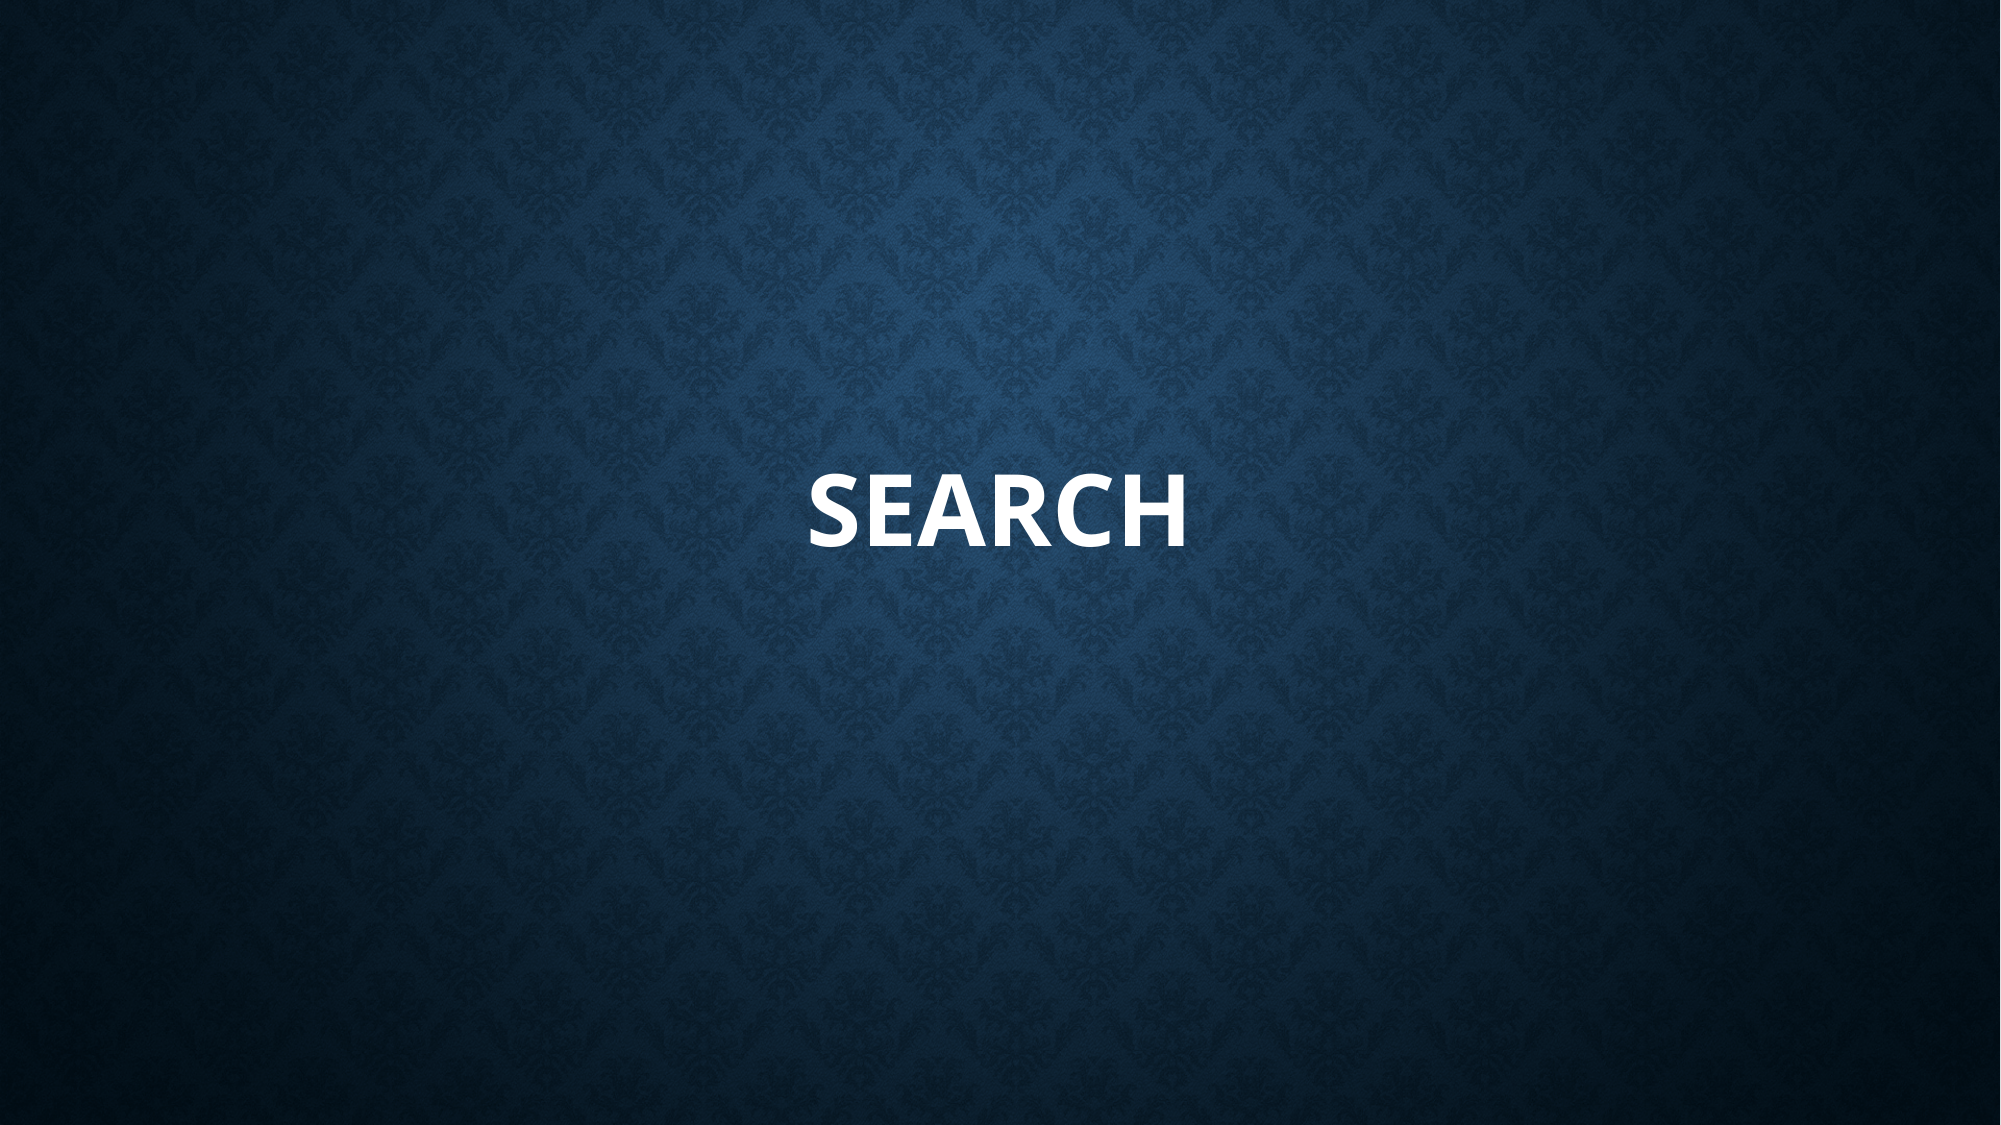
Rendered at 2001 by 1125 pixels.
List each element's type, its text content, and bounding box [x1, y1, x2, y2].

title Search [261, 184, 1739, 576]
